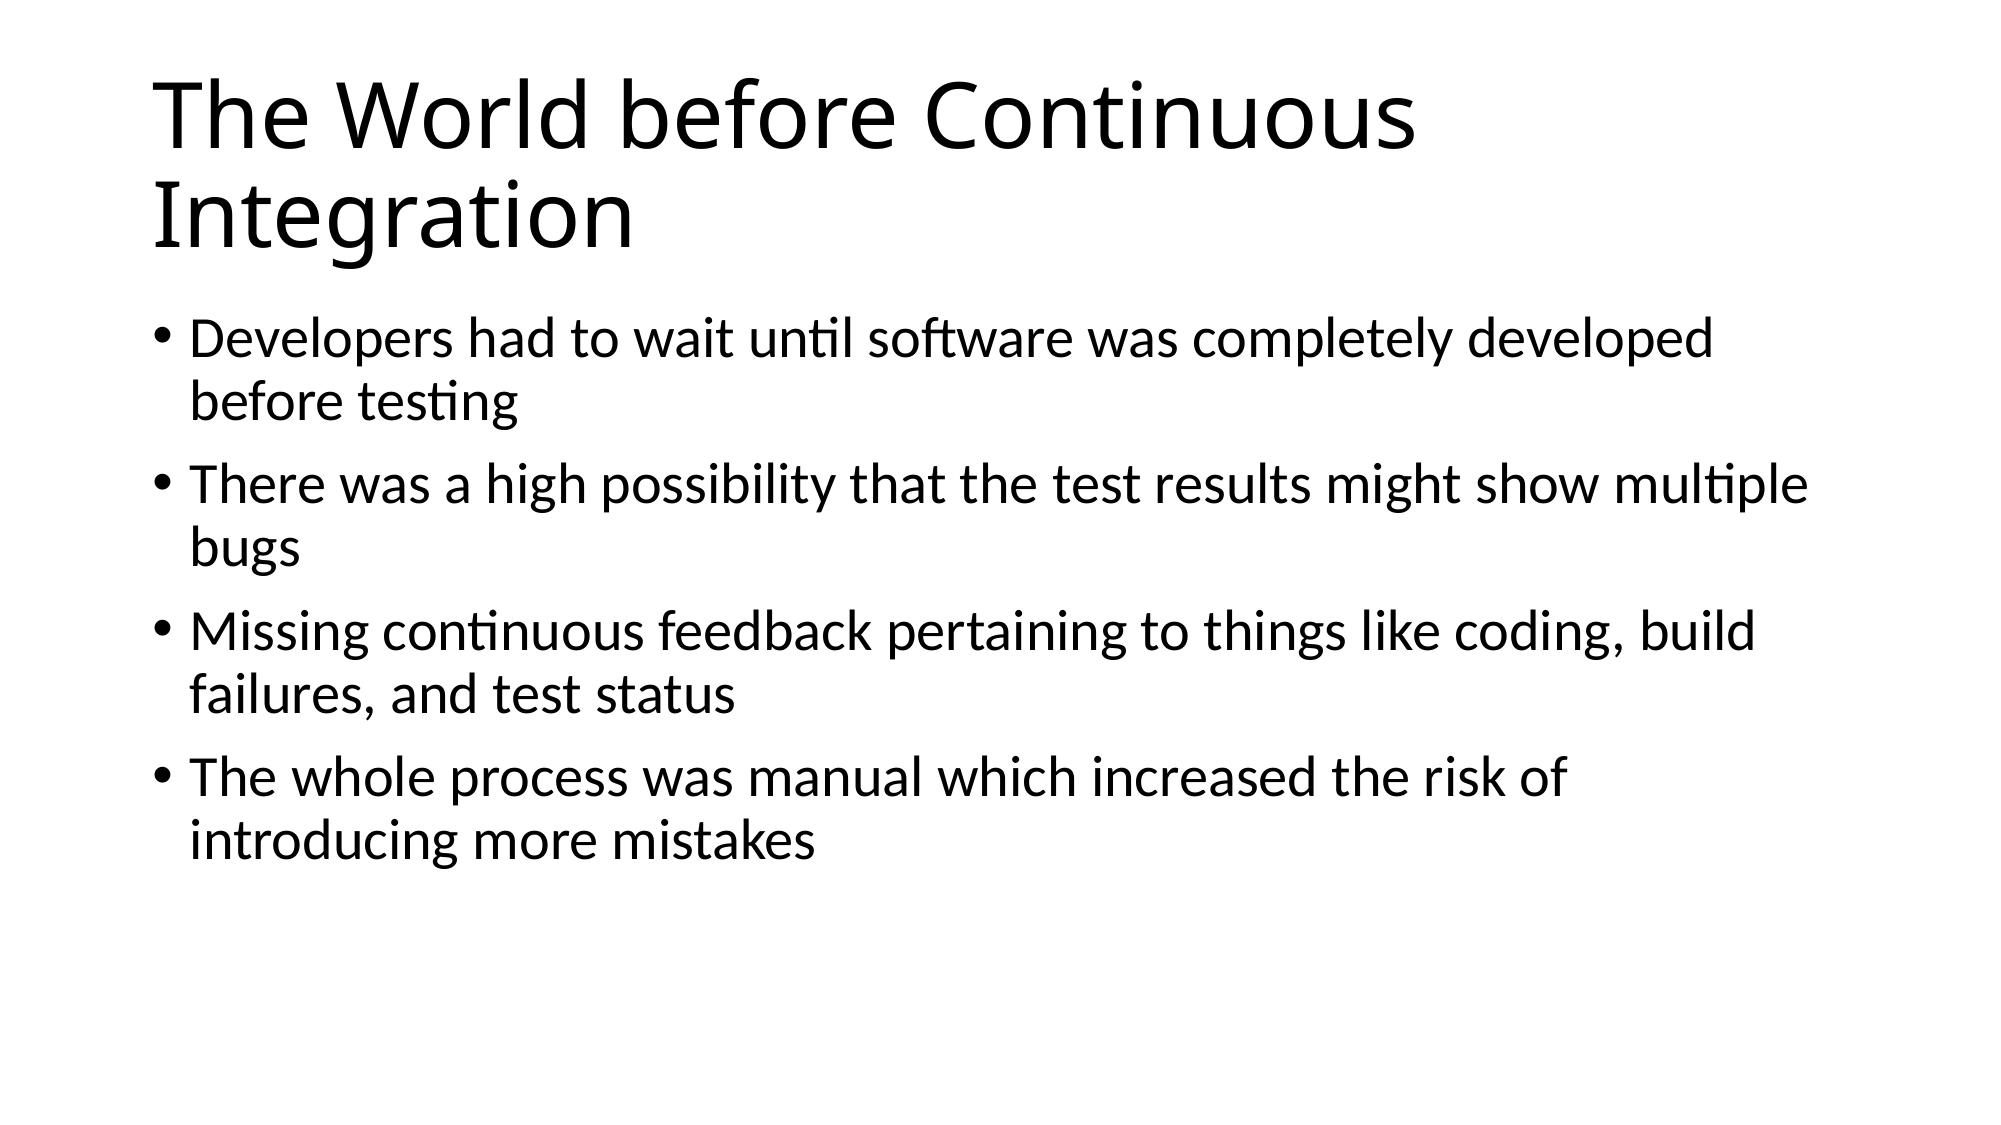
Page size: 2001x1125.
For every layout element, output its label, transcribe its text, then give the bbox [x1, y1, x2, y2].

list Developers had to wait until software was completely developed before testing There was a high possibility that the test results might show multiple bugs Missing continuous feedback pertaining to things like coding, build failures, and test status The whole process was manual which increased the risk of introducing more mistakes [137, 299, 1863, 1014]
title The World before Continuous Integration [137, 59, 1863, 278]
